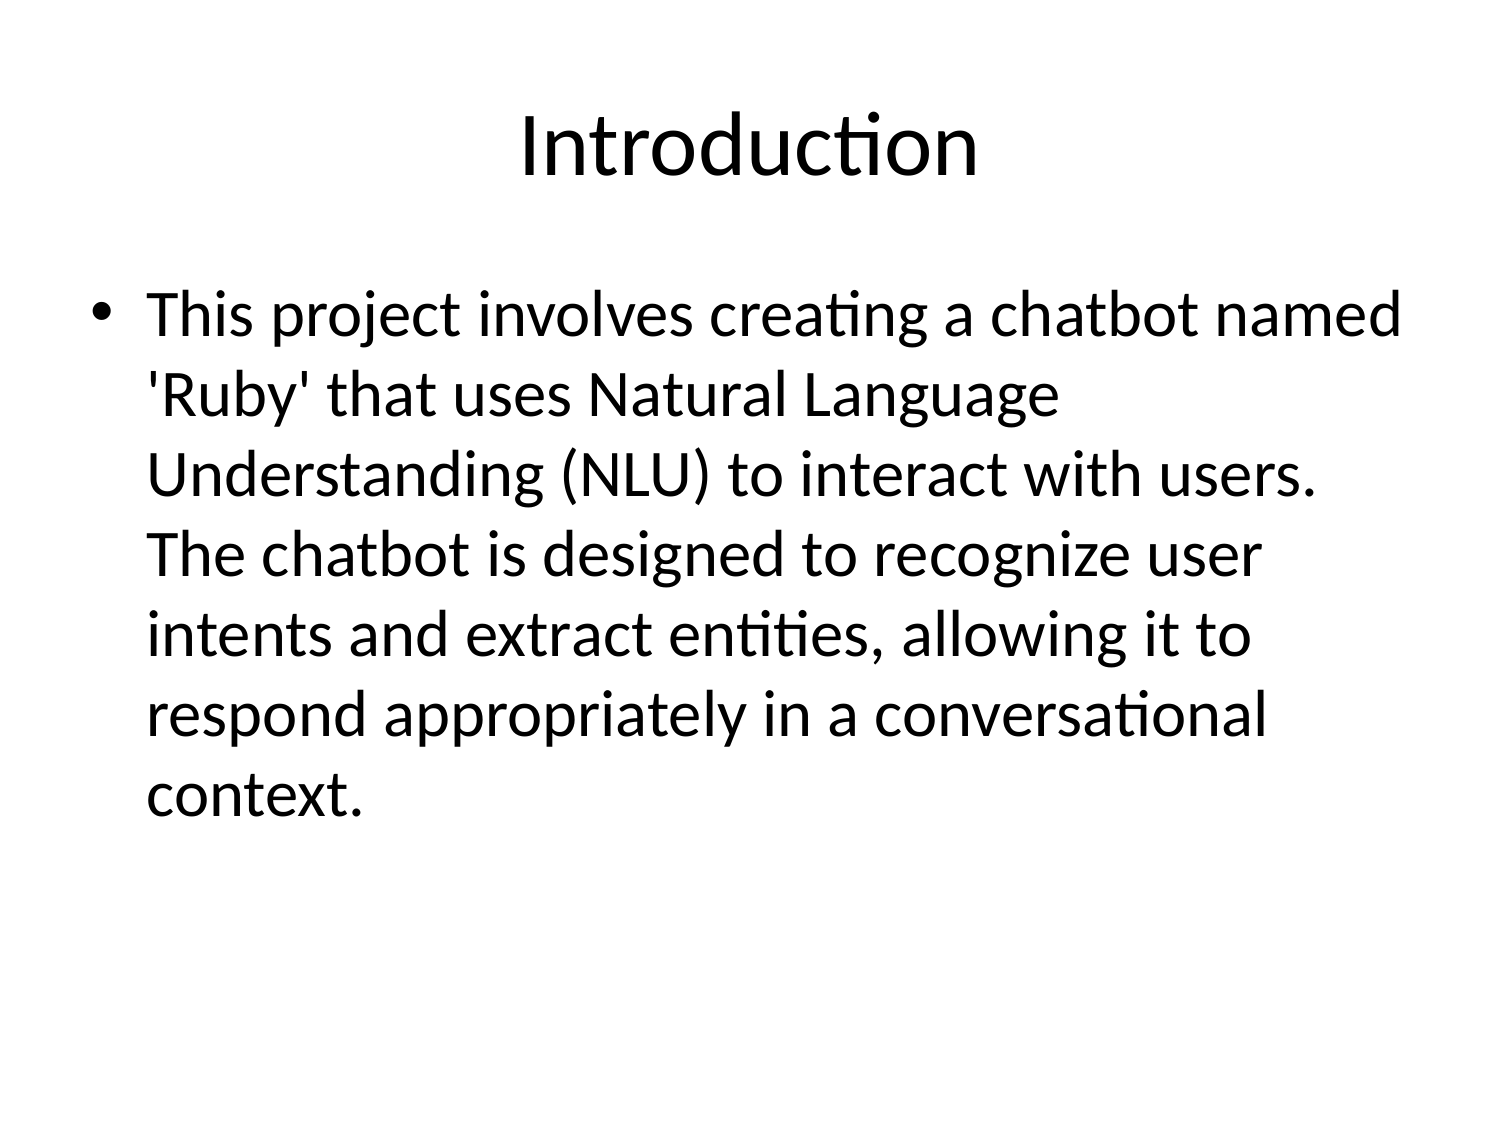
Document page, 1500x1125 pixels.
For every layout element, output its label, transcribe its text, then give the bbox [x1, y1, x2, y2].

title Introduction [75, 45, 1425, 233]
list This project involves creating a chatbot named 'Ruby' that uses Natural Language Understanding (NLU) to interact with users. The chatbot is designed to recognize user intents and extract entities, allowing it to respond appropriately in a conversational context. [75, 262, 1425, 1005]
